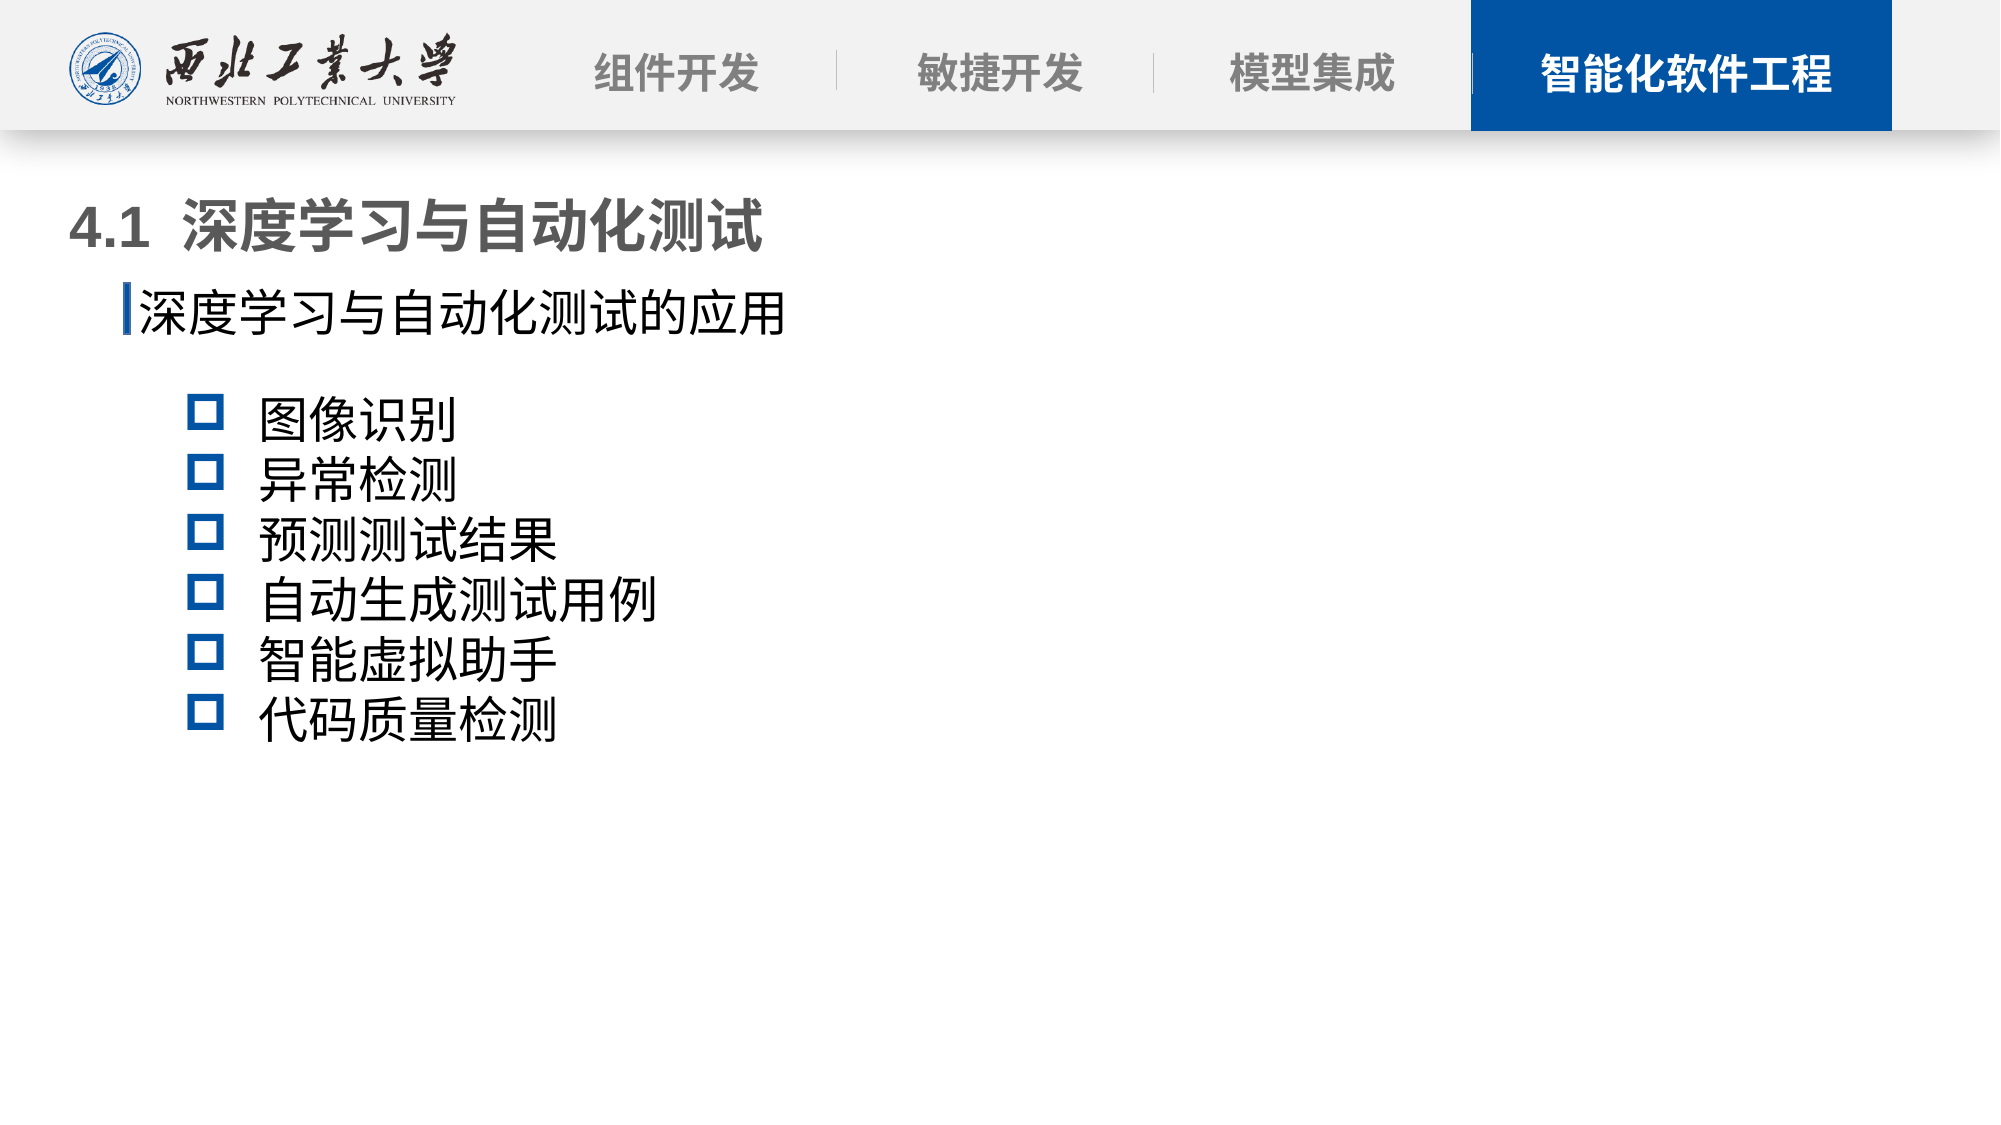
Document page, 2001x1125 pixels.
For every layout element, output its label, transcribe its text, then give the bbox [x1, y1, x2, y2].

text_box [1892, 0, 2000, 131]
text_box [0, 0, 1471, 131]
picture [69, 32, 456, 105]
text_box 智能化软件工程 [1509, 39, 1865, 106]
text_box 4.1 深度学习与自动化测试 [69, 181, 956, 268]
text_box [1471, 0, 1892, 131]
text_box 图像识别 异常检测 预测测试结果 自动生成测试用例 智能虚拟助手 代码质量检测 [168, 381, 1630, 847]
text_box 敏捷开发 [861, 38, 1141, 105]
text_box 模型集成 [1190, 38, 1435, 105]
text_box 组件开发 [566, 38, 787, 105]
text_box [123, 274, 956, 350]
